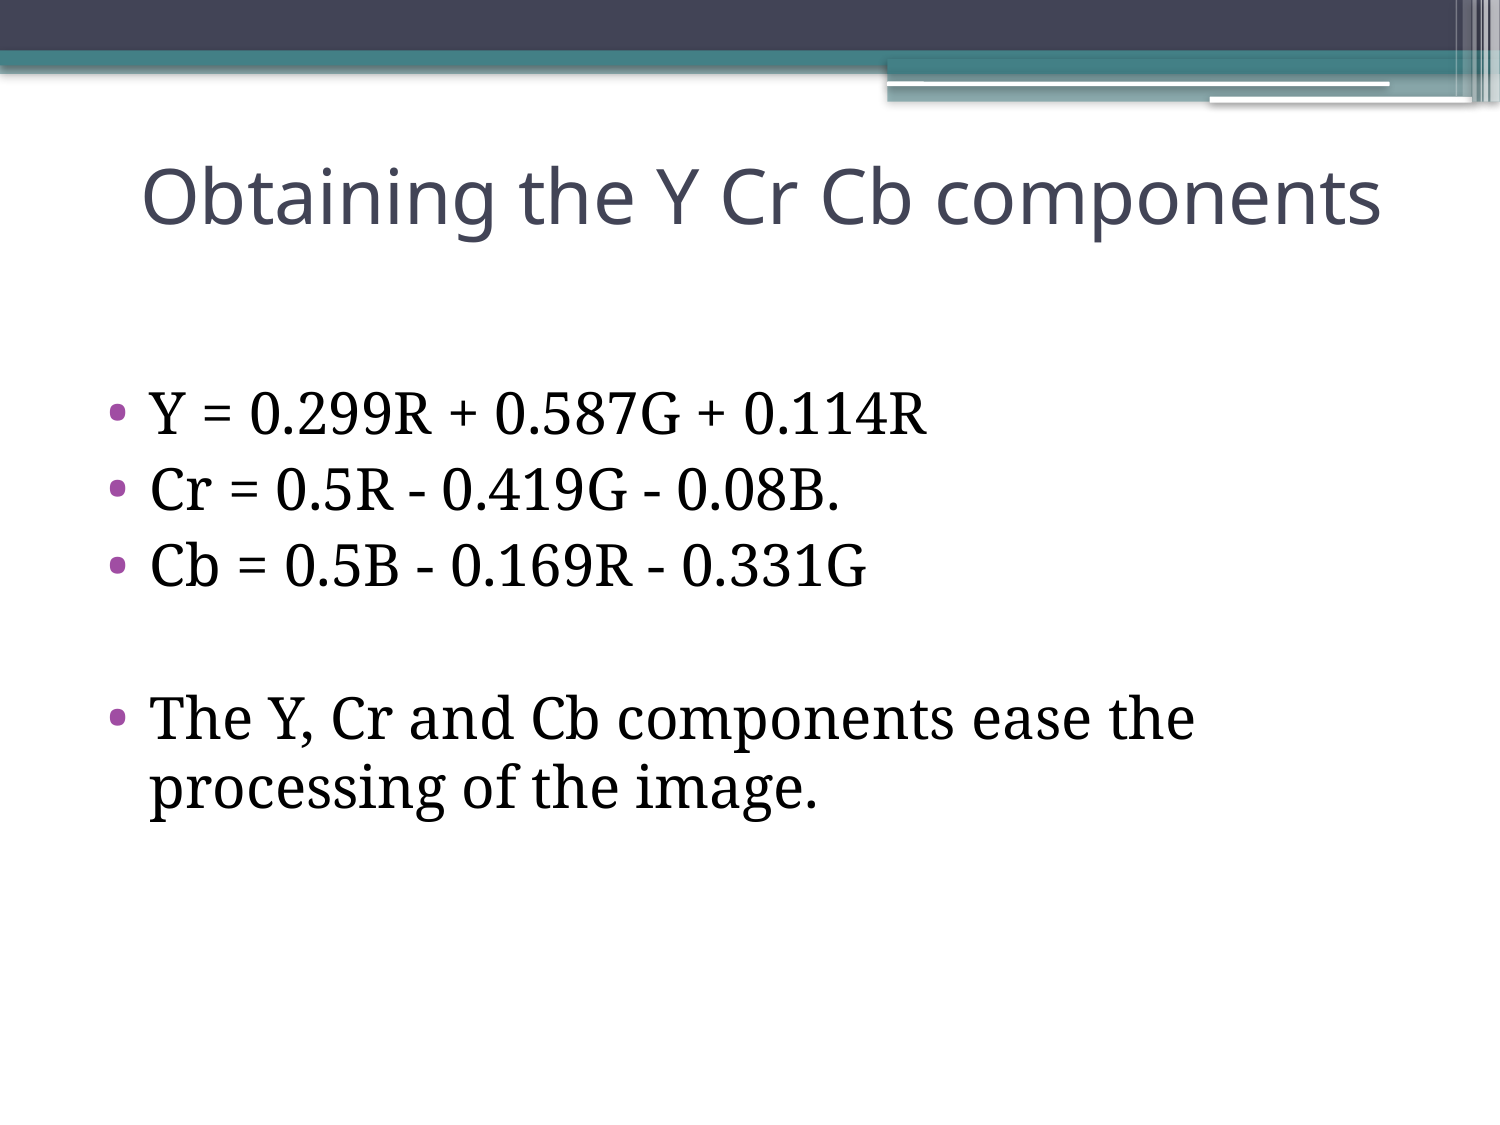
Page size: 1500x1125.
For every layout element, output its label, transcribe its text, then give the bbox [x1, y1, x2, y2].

list Y = 0.299R + 0.587G + 0.114R Cr = 0.5R - 0.419G - 0.08B. Cb = 0.5B - 0.169R - 0.331G The Y, Cr and Cb components ease the processing of the image. [75, 368, 1425, 1079]
title Obtaining the Y Cr Cb components [87, 99, 1438, 288]
